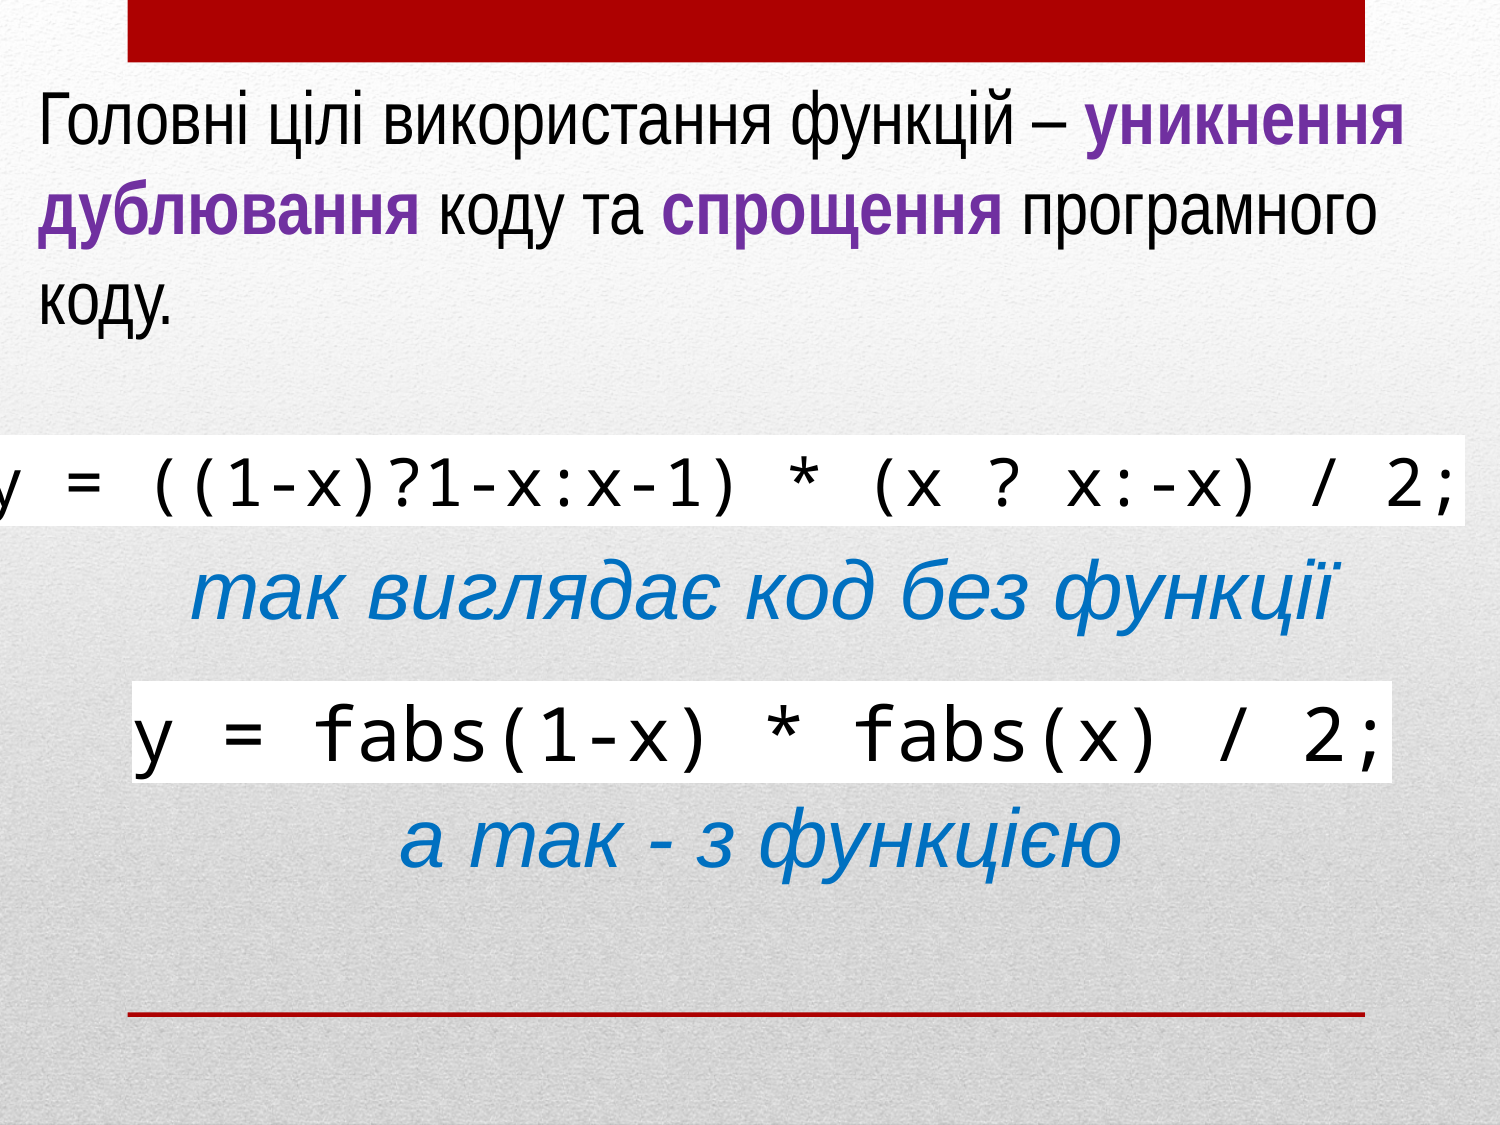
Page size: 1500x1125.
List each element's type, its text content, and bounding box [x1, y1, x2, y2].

text_box y = ((1-x)?1-x:x-1) * (x ? x:-x) / 2; [0, 432, 1480, 527]
text_box так виглядає код без функції [175, 548, 1349, 643]
text_box Головні цілі використання функцій – уникнення дублювання коду та спрощення програмного коду. [23, 62, 1500, 348]
text_box y = fabs(1-x) * fabs(x) / 2; [116, 679, 1407, 784]
text_box а так - з функцією [384, 795, 1139, 891]
